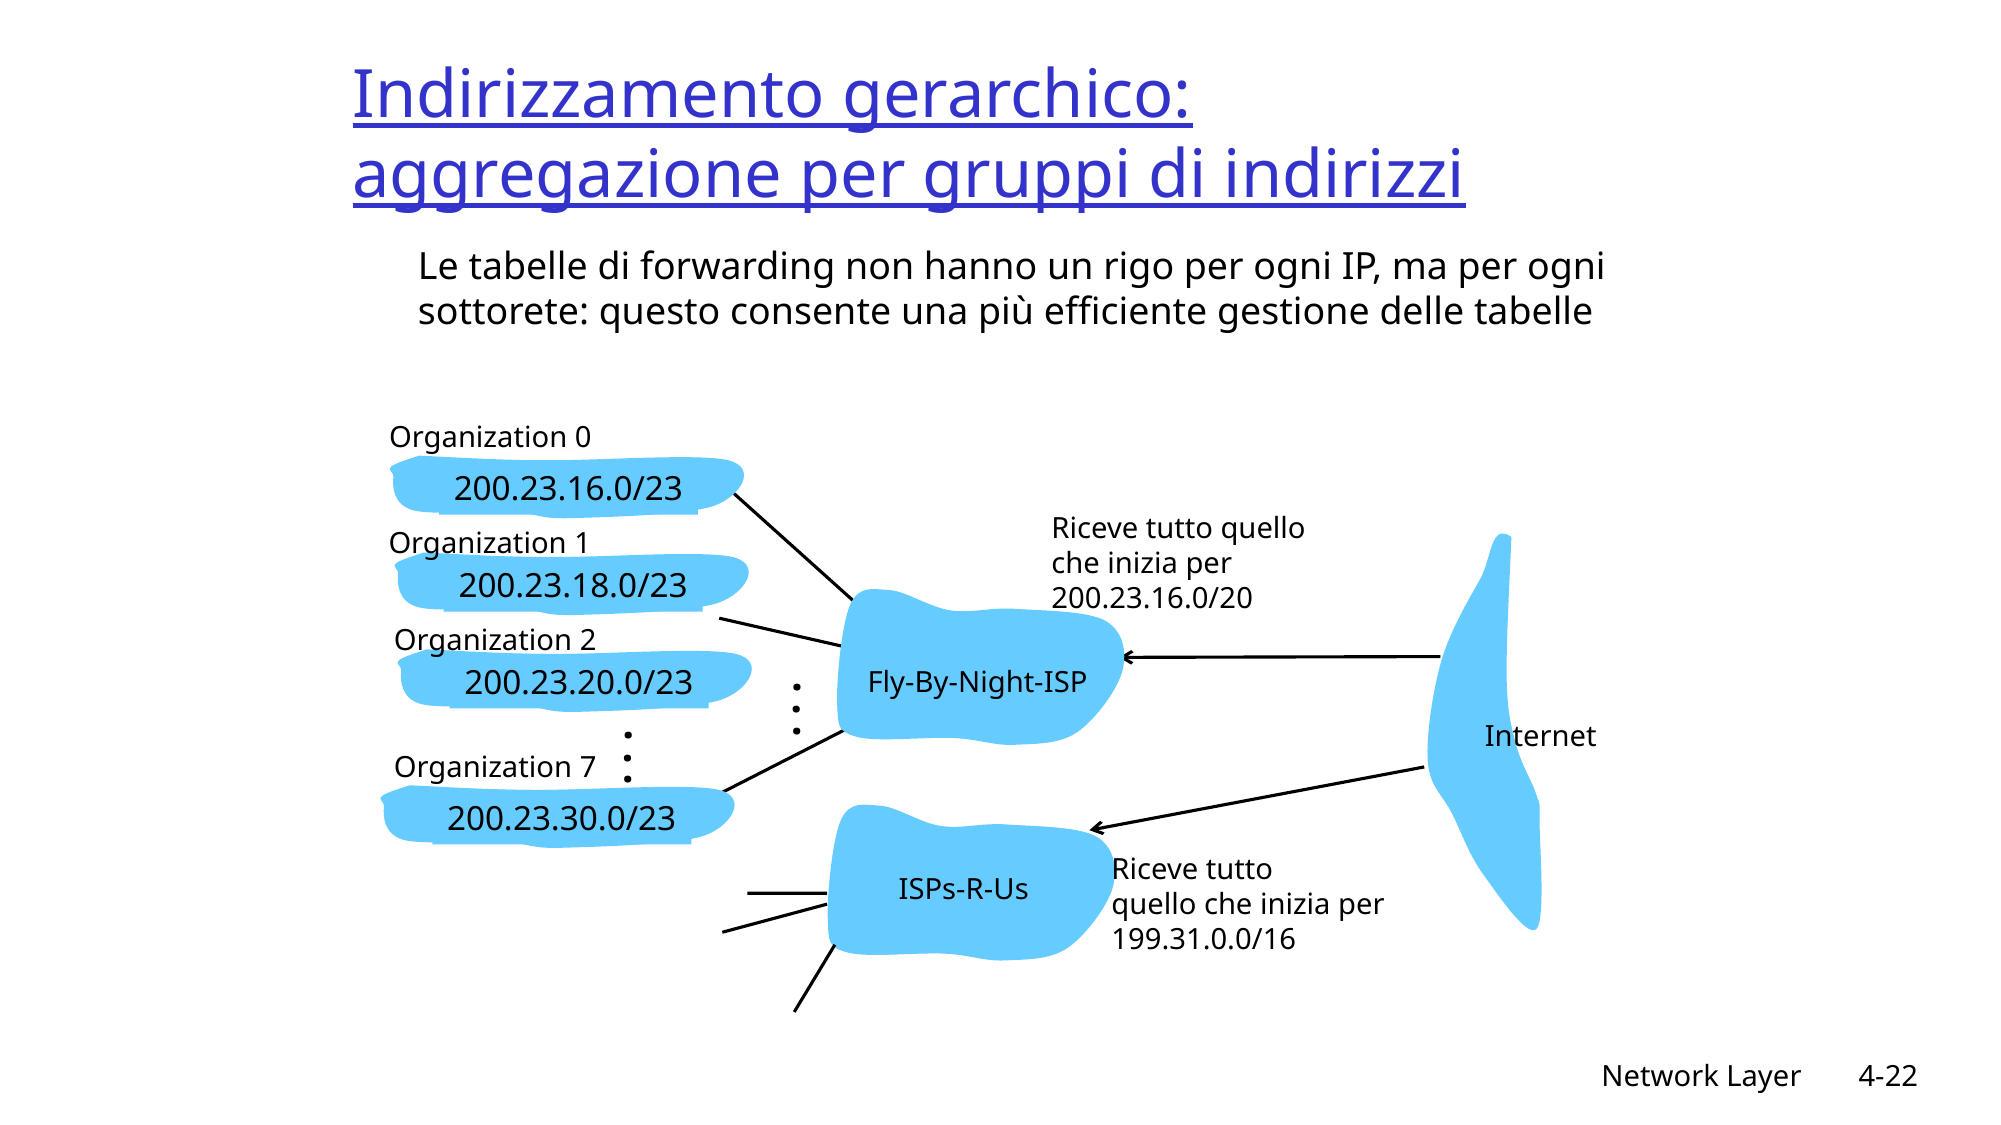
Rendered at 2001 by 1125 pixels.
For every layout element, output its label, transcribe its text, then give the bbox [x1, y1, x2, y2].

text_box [381, 646, 767, 714]
footer Network Layer [1183, 1049, 1785, 1125]
text_box Riceve tutto quello che inizia per 200.23.16.0/20 [1036, 502, 1329, 622]
text_box Organization 2 [379, 626, 612, 646]
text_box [374, 452, 759, 520]
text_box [364, 782, 749, 850]
slide_number 4-22 [1785, 1049, 1934, 1125]
text_box [837, 589, 1125, 745]
title Indirizzamento gerarchico: aggregazione per gruppi di indirizzi [337, 37, 1702, 225]
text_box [378, 549, 763, 617]
text_box Organization 0 [374, 411, 607, 452]
text_box Riceve tutto quello che inizia per 199.31.0.0/16 [1096, 842, 1408, 963]
text_box [1427, 533, 1542, 931]
text_box [1089, 766, 1425, 835]
text_box Fly-By-Night-ISP [852, 656, 1103, 707]
text_box [827, 804, 1104, 961]
text_box ISPs-R-Us [883, 862, 1045, 913]
text_box Internet [1469, 709, 1612, 760]
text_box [603, 689, 653, 800]
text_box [772, 641, 822, 751]
text_box Le tabelle di forwarding non hanno un rigo per ogni IP, ma per ogni sottorete: questo consente una più efficiente gestione delle tabelle [403, 234, 1623, 340]
text_box Organization 7 [379, 740, 598, 780]
text_box Organization 1 [373, 528, 607, 554]
